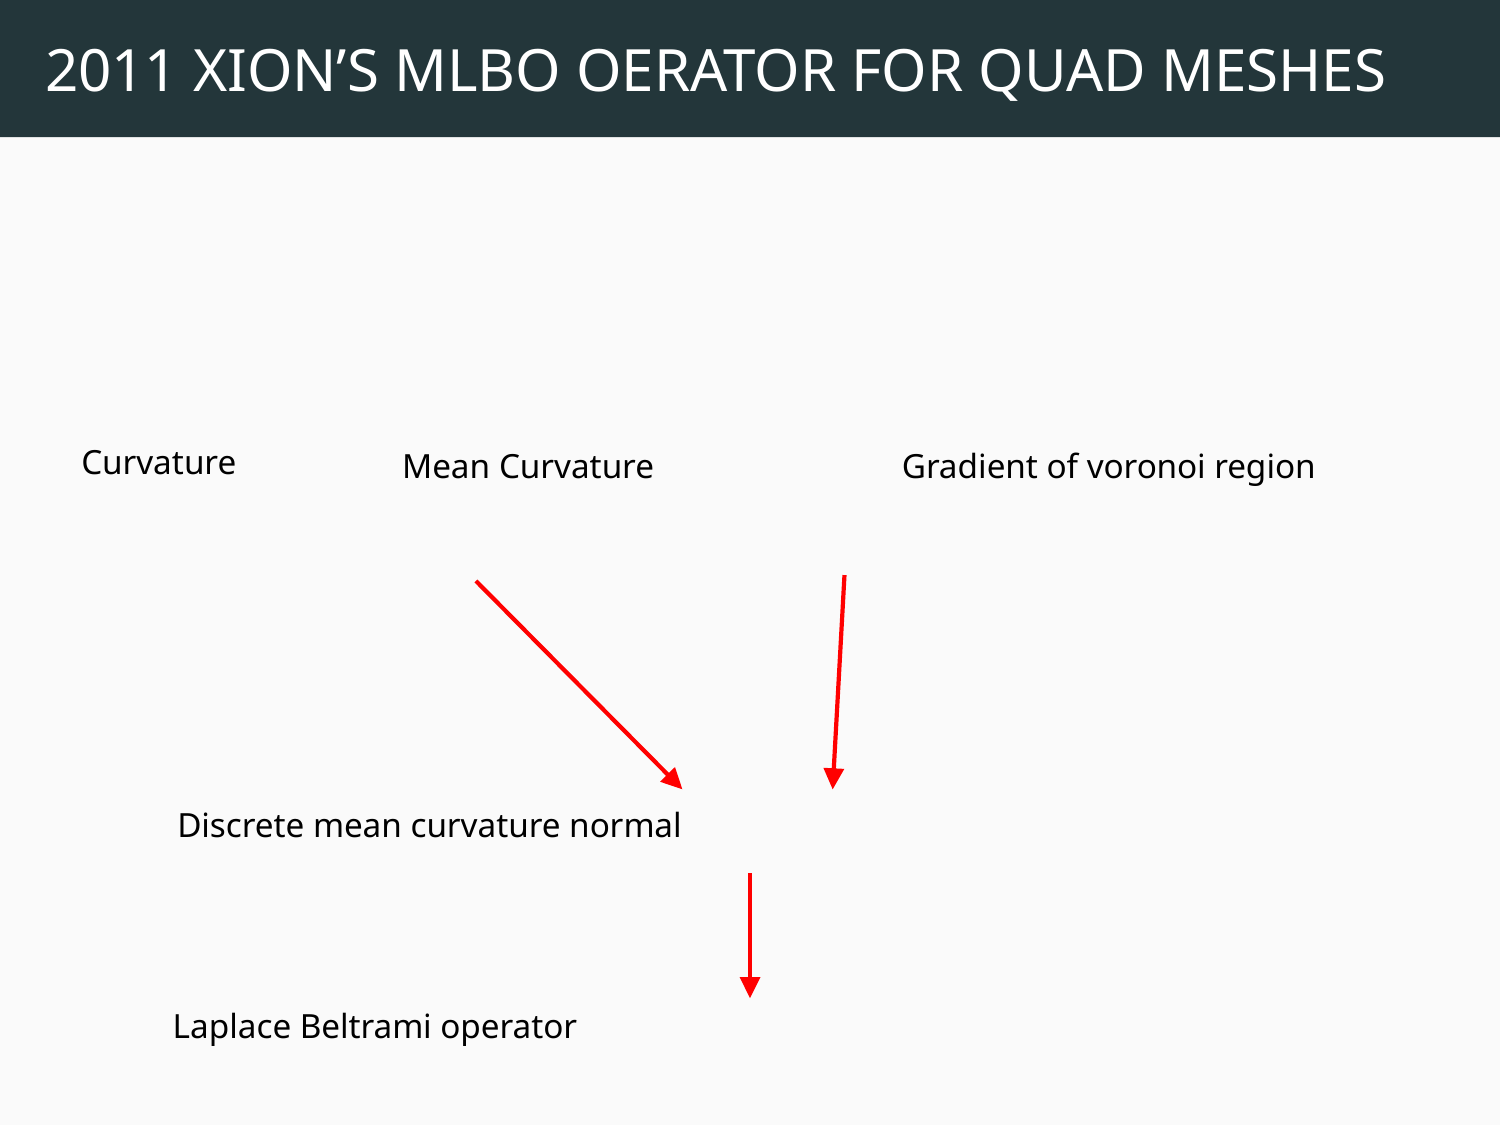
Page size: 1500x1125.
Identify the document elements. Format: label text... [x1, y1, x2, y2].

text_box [475, 580, 683, 790]
text_box 2011 XION’S MLBO OERATOR FOR QUAD MESHES [0, 0, 1500, 139]
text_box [832, 574, 845, 790]
